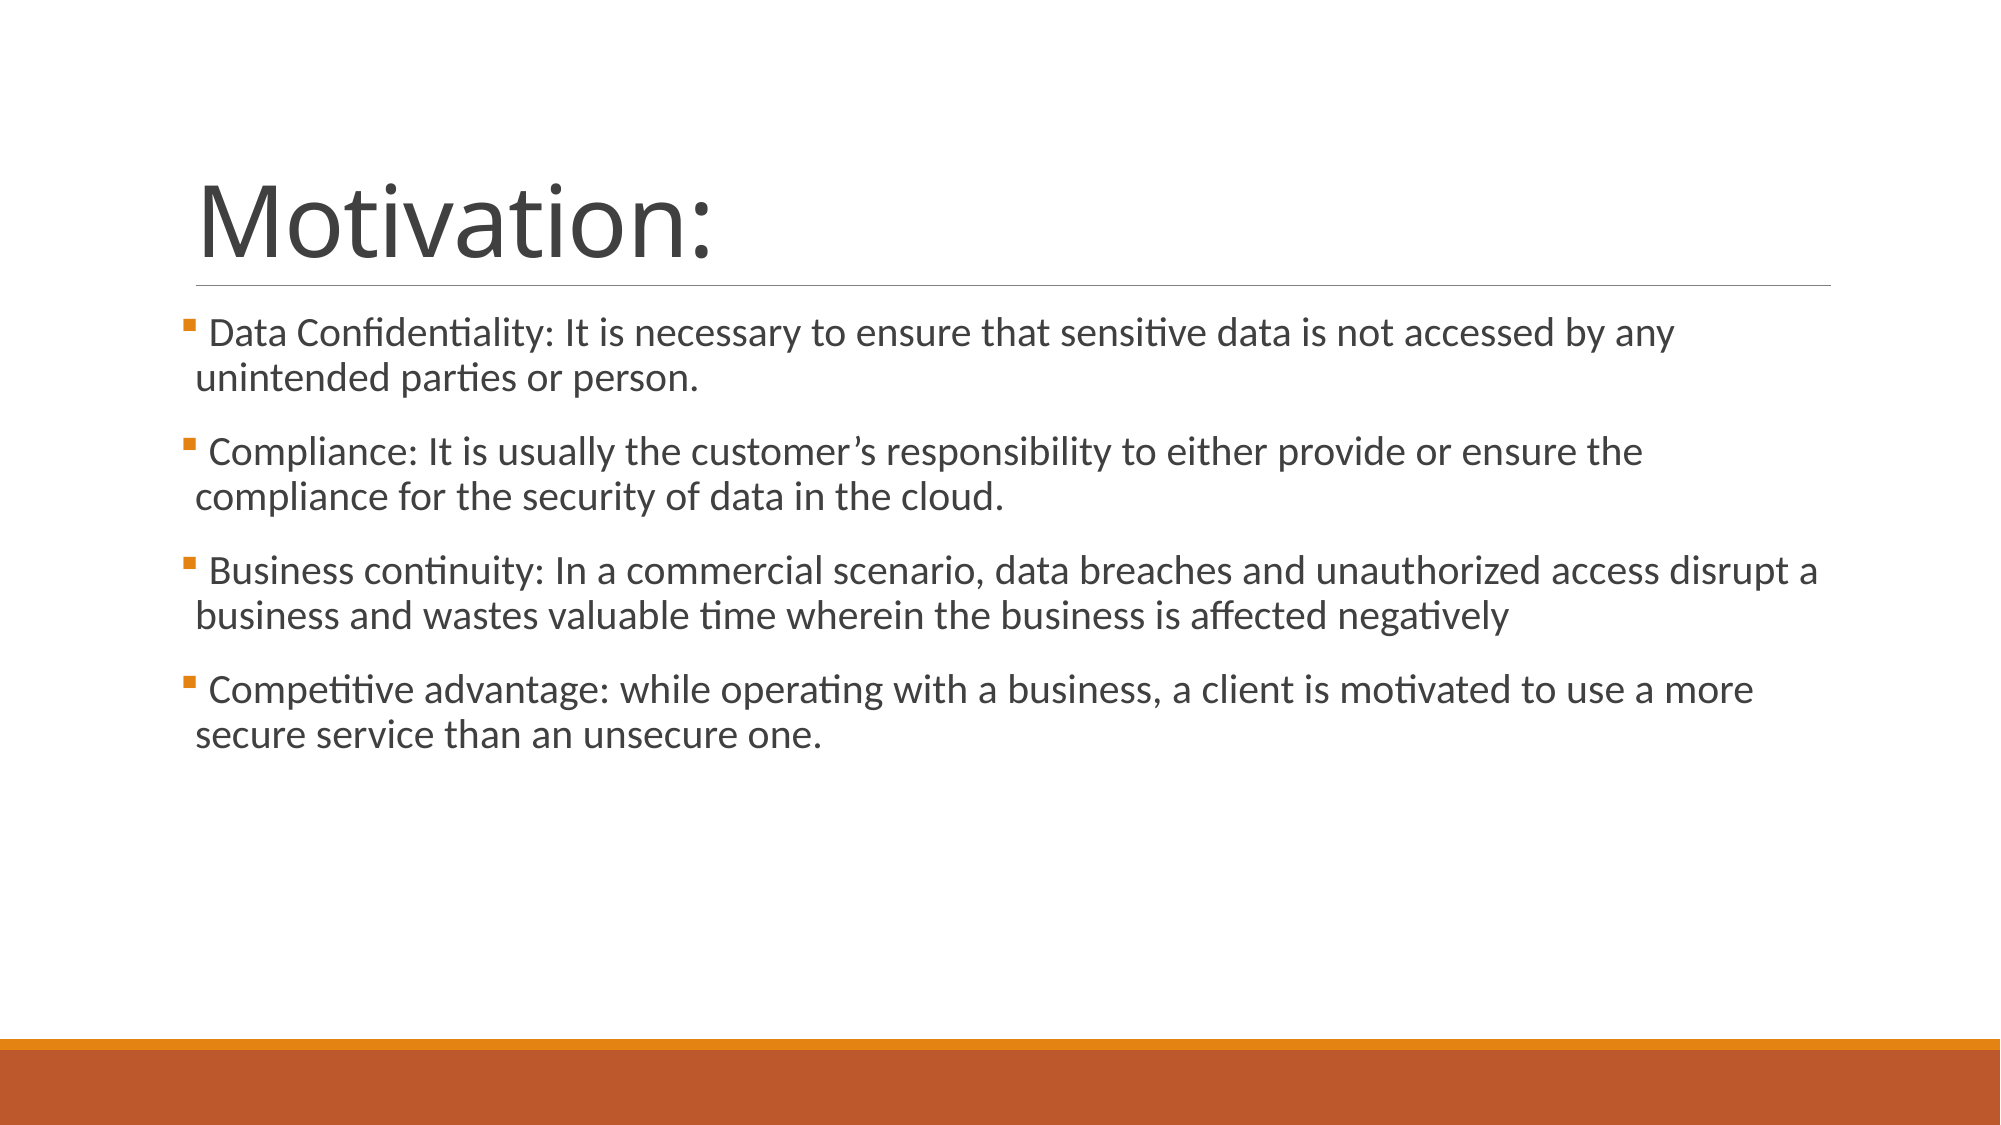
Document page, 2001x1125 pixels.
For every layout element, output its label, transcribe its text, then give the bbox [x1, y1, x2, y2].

list Data Confidentiality: It is necessary to ensure that sensitive data is not accessed by any unintended parties or person. Compliance: It is usually the customer’s responsibility to either provide or ensure the compliance for the security of data in the cloud. Business continuity: In a commercial scenario, data breaches and unauthorized access disrupt a business and wastes valuable time wherein the business is affected negatively Competitive advantage: while operating with a business, a client is motivated to use a more secure service than an unsecure one. [180, 302, 1830, 963]
title Motivation: [180, 47, 1830, 285]
